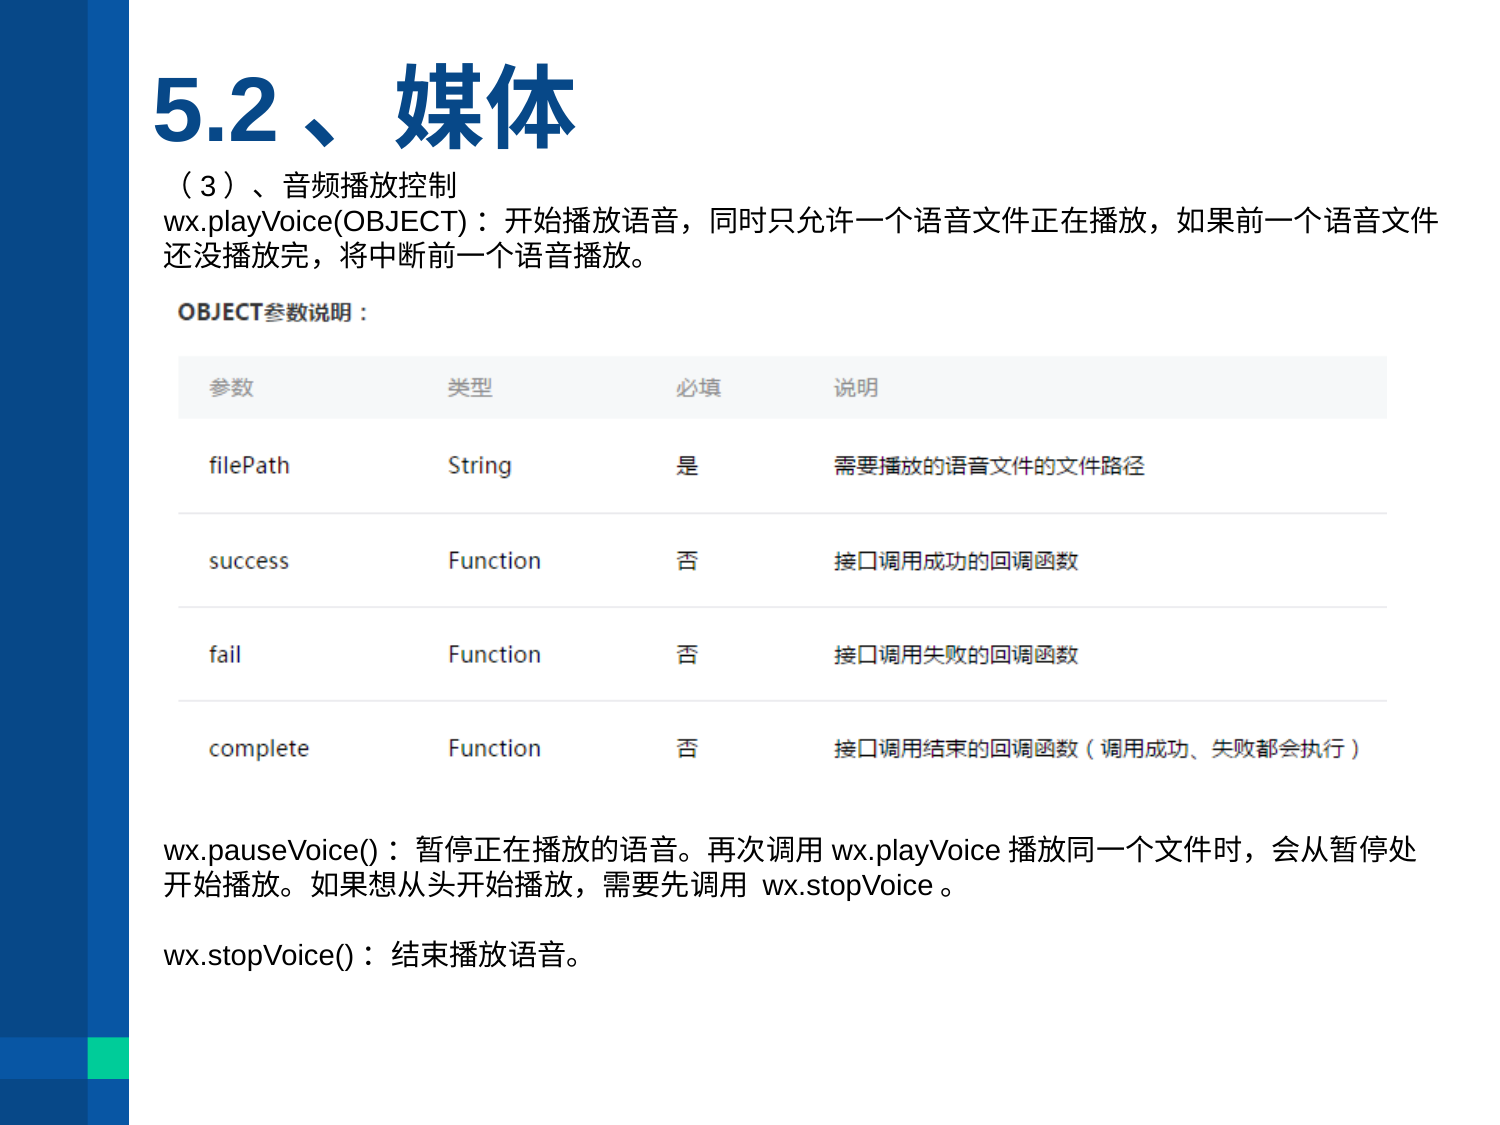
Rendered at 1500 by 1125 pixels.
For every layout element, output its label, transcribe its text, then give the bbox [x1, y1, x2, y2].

title 5.2、媒体 [137, 32, 1451, 221]
picture [149, 282, 1387, 767]
list （3）、音频播放控制 wx.playVoice(OBJECT)：开始播放语音，同时只允许一个语音文件正在播放，如果前一个语音文件还没播放完，将中断前一个语音播放。 wx.pauseVoice()：暂停正在播放的语音。再次调用wx.playVoice播放同一个文件时，会从暂停处开始播放。如果想从头开始播放，需要先调用 wx.stopVoice。 wx.stopVoice()：结束播放语音。 [149, 159, 1462, 1077]
